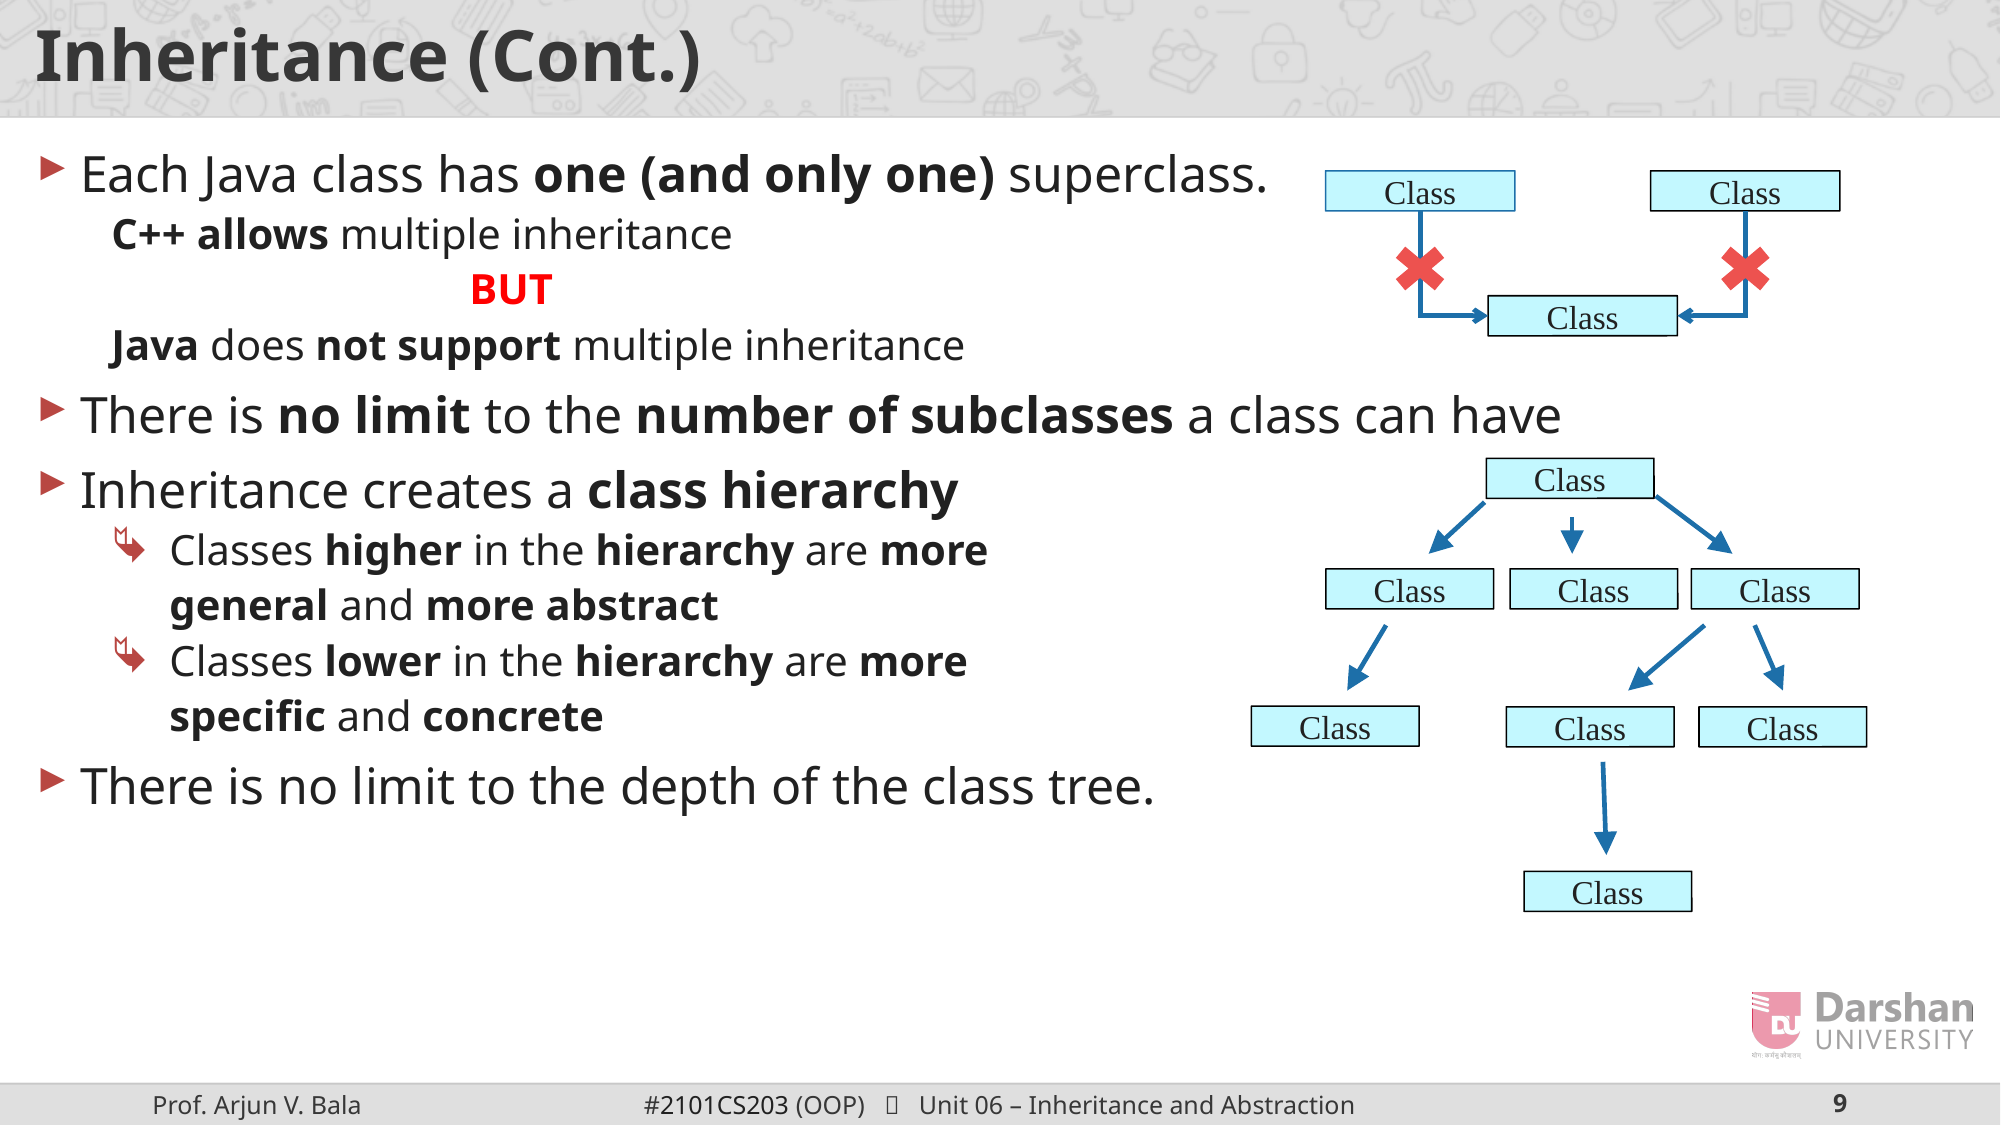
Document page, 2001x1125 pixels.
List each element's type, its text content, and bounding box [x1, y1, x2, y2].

text_box Class [1691, 568, 1860, 609]
text_box Class [1650, 170, 1840, 211]
text_box [1655, 495, 1733, 554]
text_box Class [1524, 871, 1692, 912]
text_box Class [1699, 706, 1867, 747]
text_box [1412, 239, 1497, 308]
text_box [1428, 502, 1485, 554]
text_box Class [1506, 706, 1675, 747]
text_box Class [1325, 568, 1494, 609]
list Each Java class has one (and only one) superclass. C++ allows multiple inheritance BUT Java does not support multiple inheritance There is no limit to the number of subclasses a class can have Inheritance creates a class hierarchy Classes higher in the hierarchy are more general and more abstract Classes lower in the hierarchy are more specific and concrete There is no limit to the depth of the class tree. [21, 141, 1979, 1059]
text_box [1669, 239, 1754, 308]
text_box Class [1325, 170, 1515, 211]
text_box [1628, 625, 1705, 691]
text_box Class [1486, 458, 1655, 499]
title Inheritance (Cont.) [0, 0, 2000, 117]
text_box Class [1510, 568, 1678, 609]
text_box [1347, 625, 1387, 691]
text_box [1595, 761, 1616, 856]
text_box [1754, 245, 1772, 292]
text_box Class [1488, 295, 1678, 336]
text_box [1394, 245, 1412, 292]
text_box Class [1251, 706, 1420, 747]
text_box [1754, 625, 1785, 691]
text_box [1561, 517, 1583, 554]
